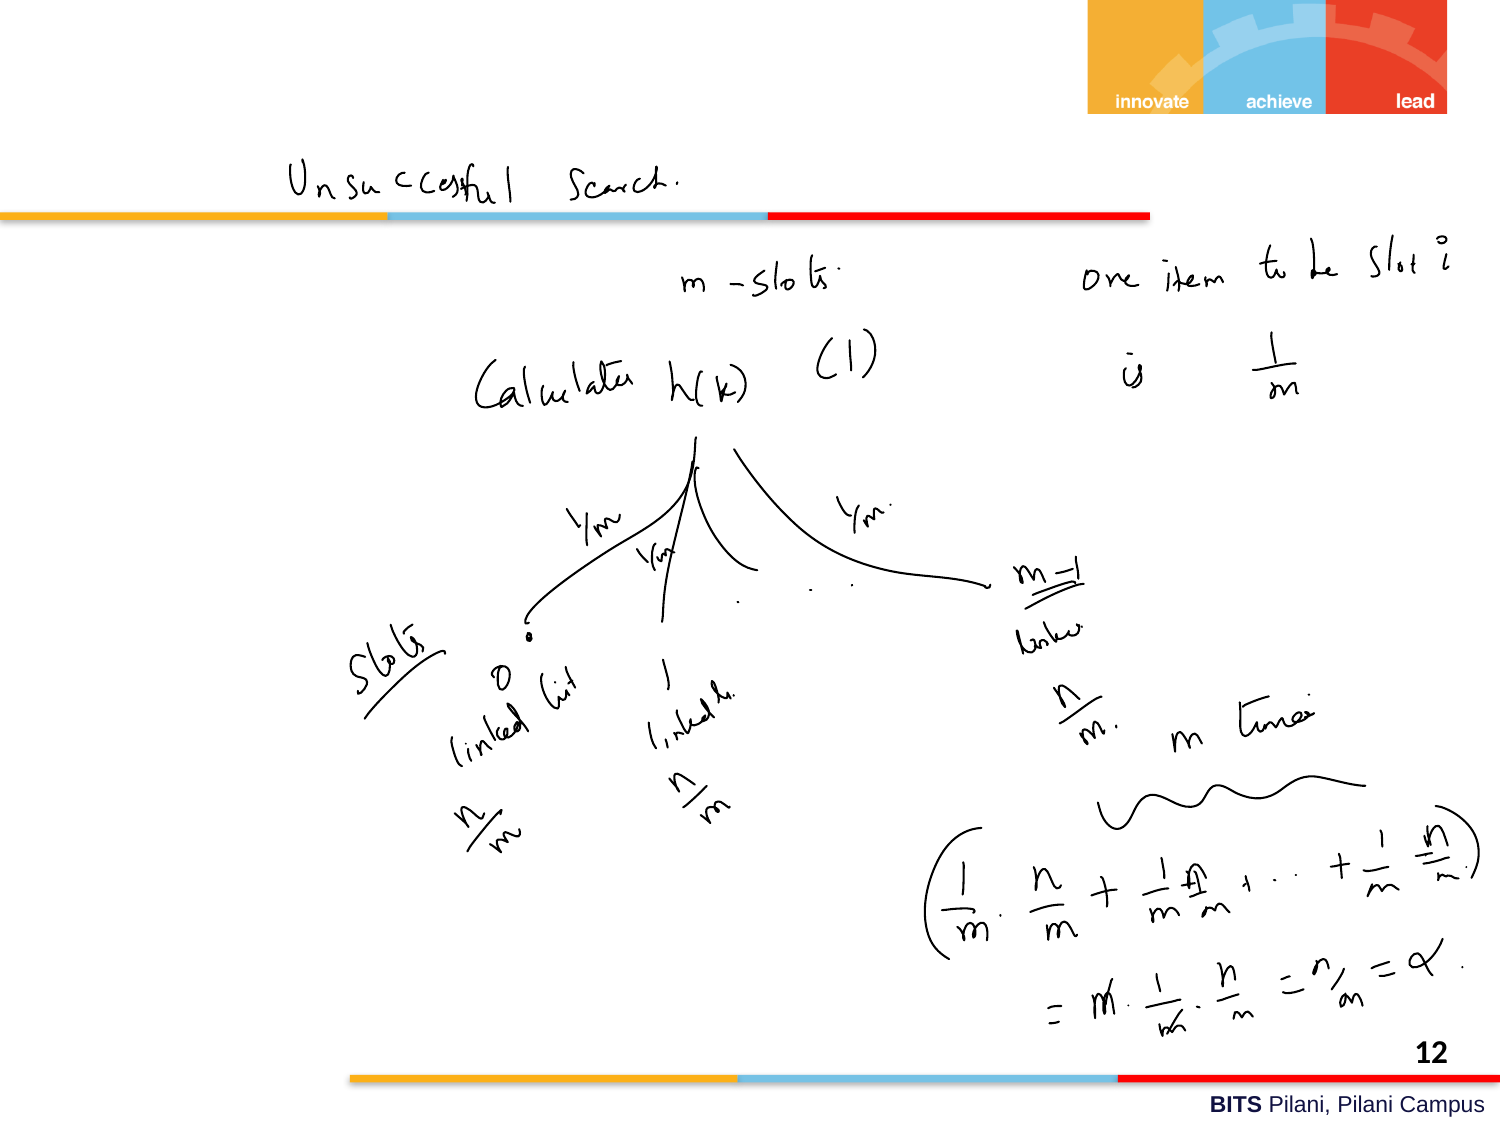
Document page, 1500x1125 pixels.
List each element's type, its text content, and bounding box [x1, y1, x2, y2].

picture [1087, 0, 1448, 114]
slide_number 12 [1399, 1023, 1500, 1072]
